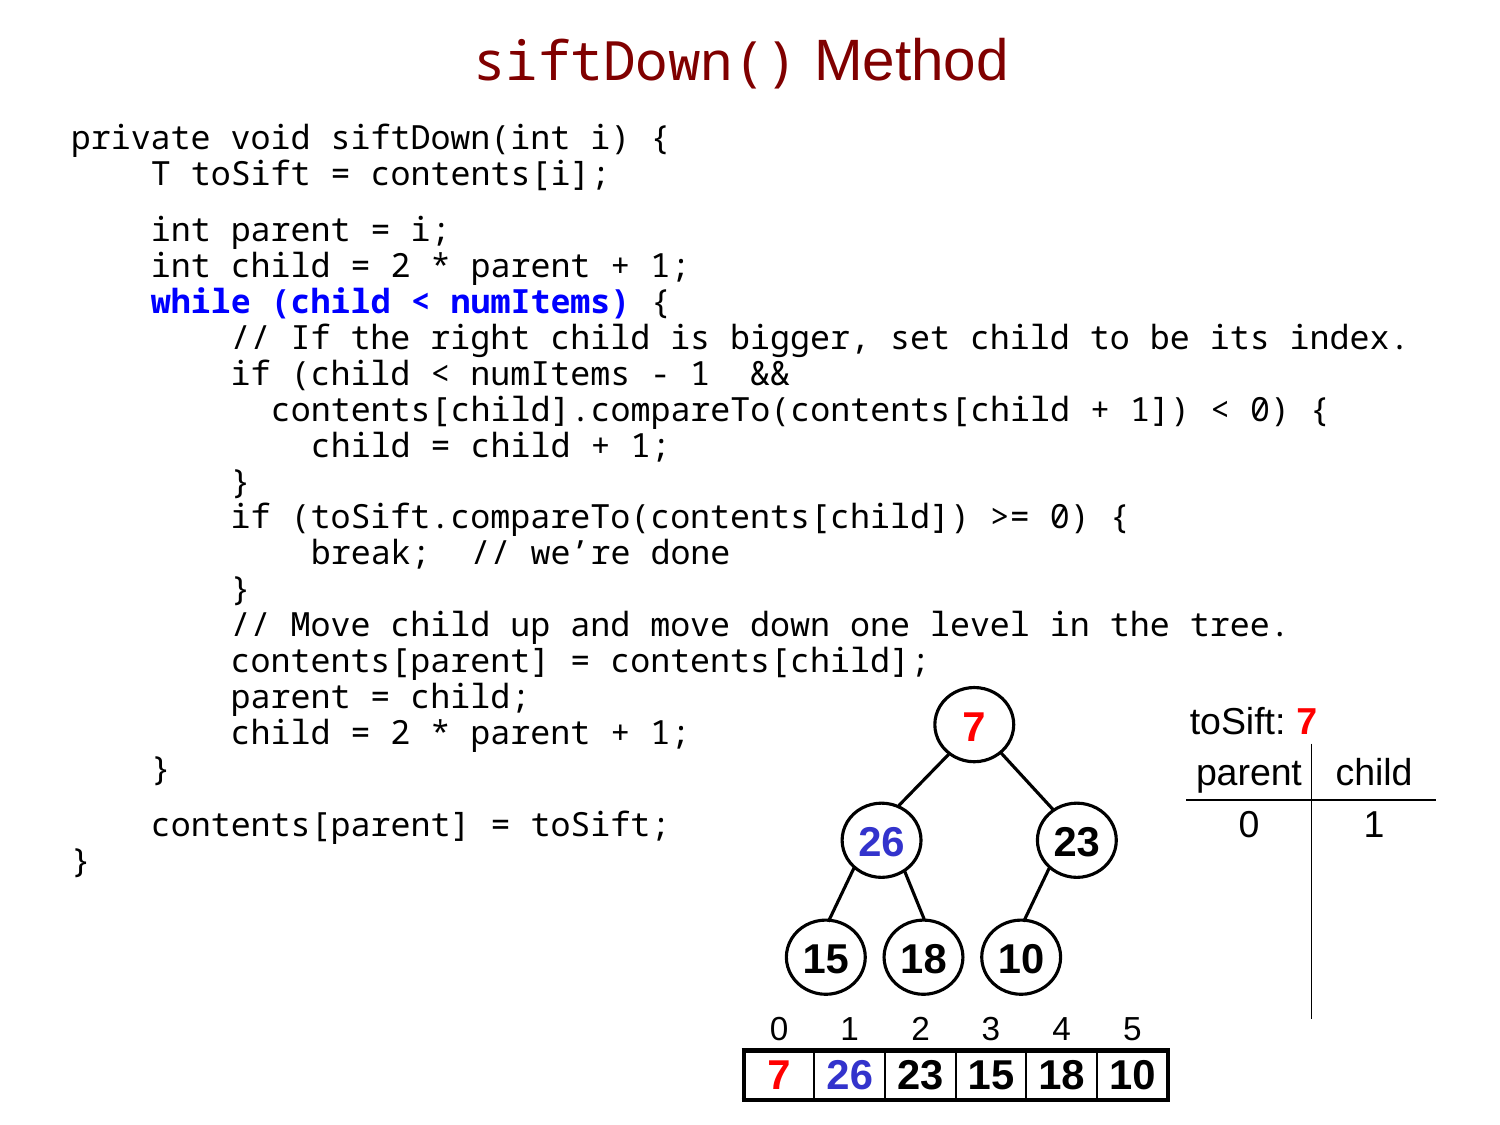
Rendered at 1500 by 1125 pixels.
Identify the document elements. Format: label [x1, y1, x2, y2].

text_box [1175, 689, 1332, 750]
table_cell [815, 1053, 884, 1098]
title [96, 0, 1386, 113]
table_cell [746, 1053, 813, 1098]
table_cell [1186, 801, 1311, 1019]
list [55, 113, 1500, 1035]
table_cell [886, 1053, 955, 1098]
table_cell [1098, 1053, 1166, 1098]
table_header [1312, 744, 1436, 799]
table_cell [1312, 801, 1436, 1019]
table_header [744, 1008, 1168, 1048]
table_header [1186, 744, 1311, 799]
table_cell [1027, 1053, 1096, 1098]
text_box [786, 687, 1117, 995]
table_cell [957, 1053, 1025, 1098]
